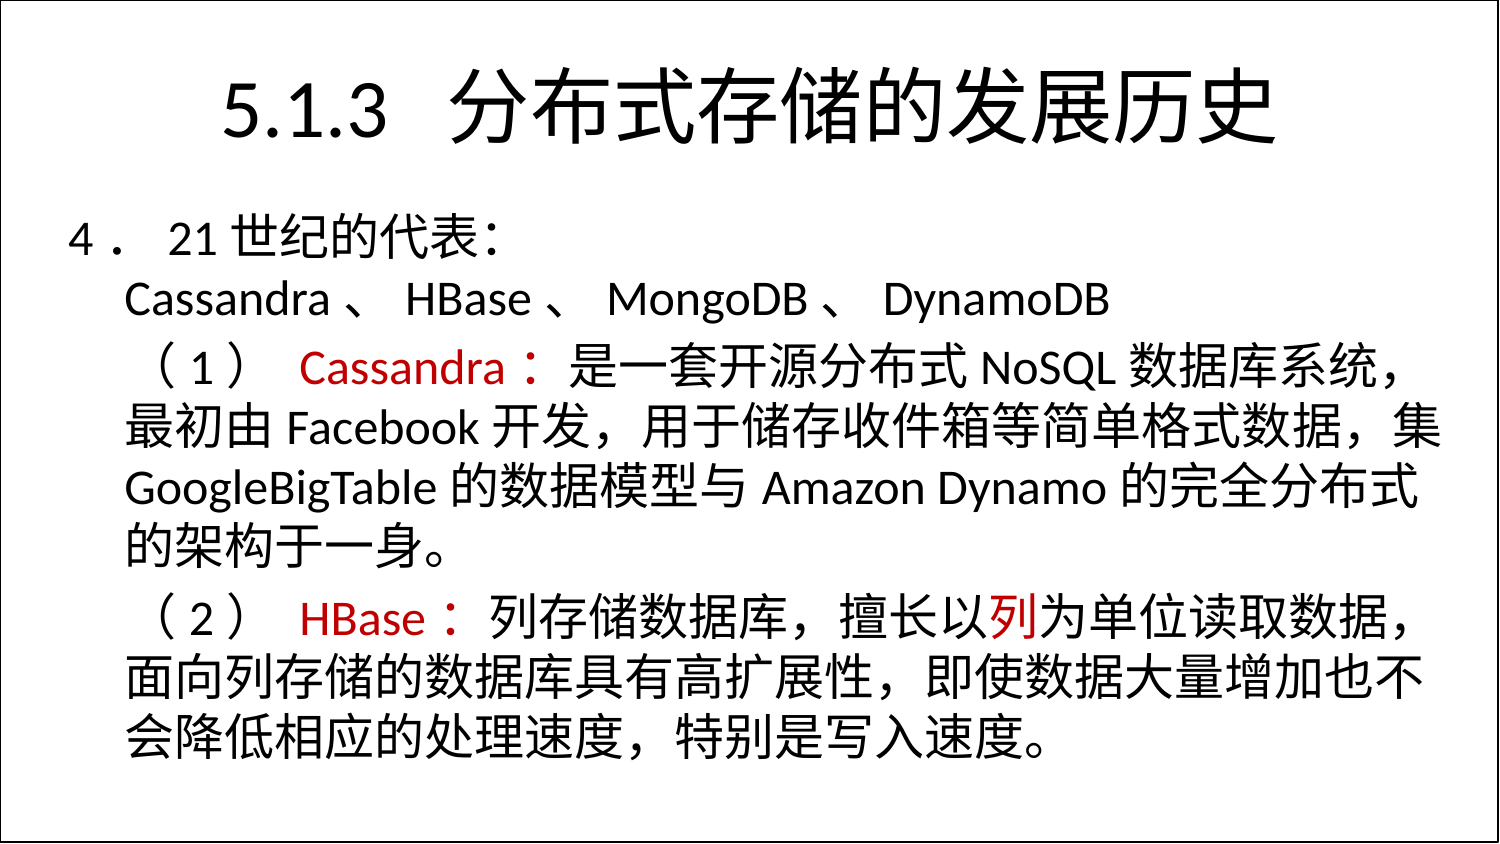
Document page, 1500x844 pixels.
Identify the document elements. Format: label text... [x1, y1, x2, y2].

list 4．21世纪的代表：Cassandra、HBase、MongoDB、DynamoDB （1） Cassandra：是一套开源分布式NoSQL数据库系统，最初由Facebook开发，用于储存收件箱等简单格式数据，集GoogleBigTable的数据模型与Amazon Dynamo的完全分布式的架构于一身。 （2） HBase：列存储数据库，擅长以列为单位读取数据，面向列存储的数据库具有高扩展性，即使数据大量增加也不会降低相应的处理速度，特别是写入速度。 [53, 197, 1459, 836]
text_box 5.1.3 分布式存储的发展历史 [74, 33, 1425, 175]
